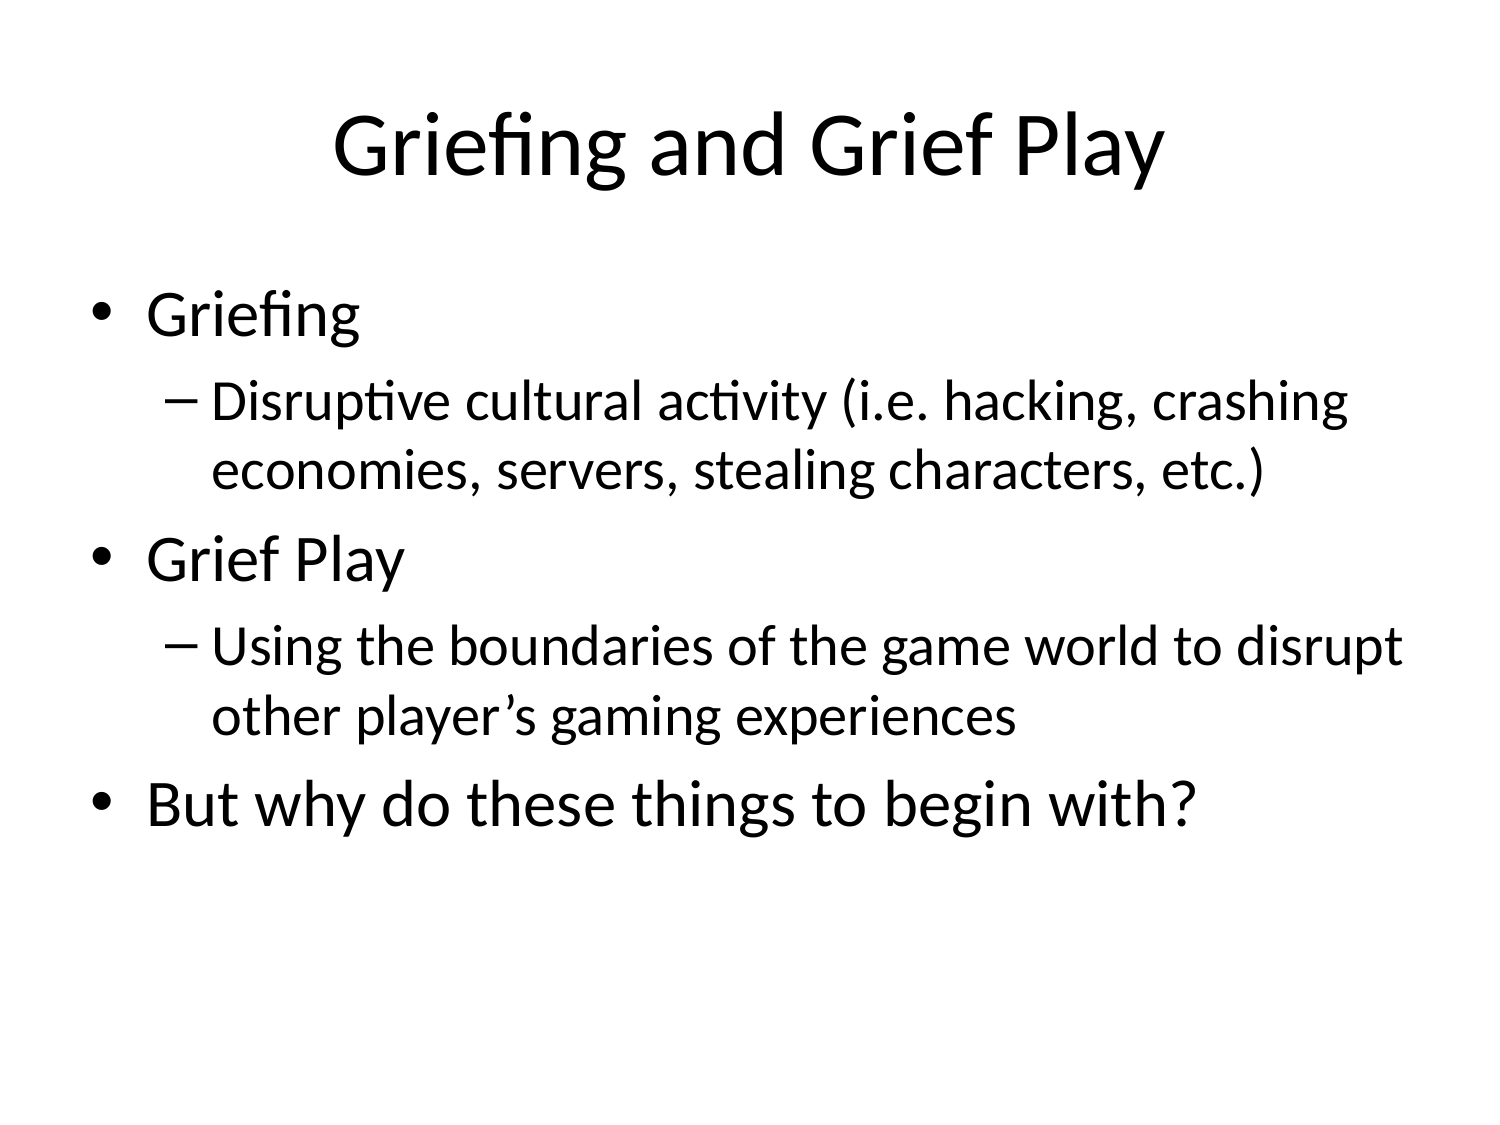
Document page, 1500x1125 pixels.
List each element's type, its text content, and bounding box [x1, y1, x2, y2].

list Griefing Disruptive cultural activity (i.e. hacking, crashing economies, servers, stealing characters, etc.) Grief Play Using the boundaries of the game world to disrupt other player’s gaming experiences But why do these things to begin with? [75, 262, 1425, 1005]
title Griefing and Grief Play [75, 45, 1425, 233]
